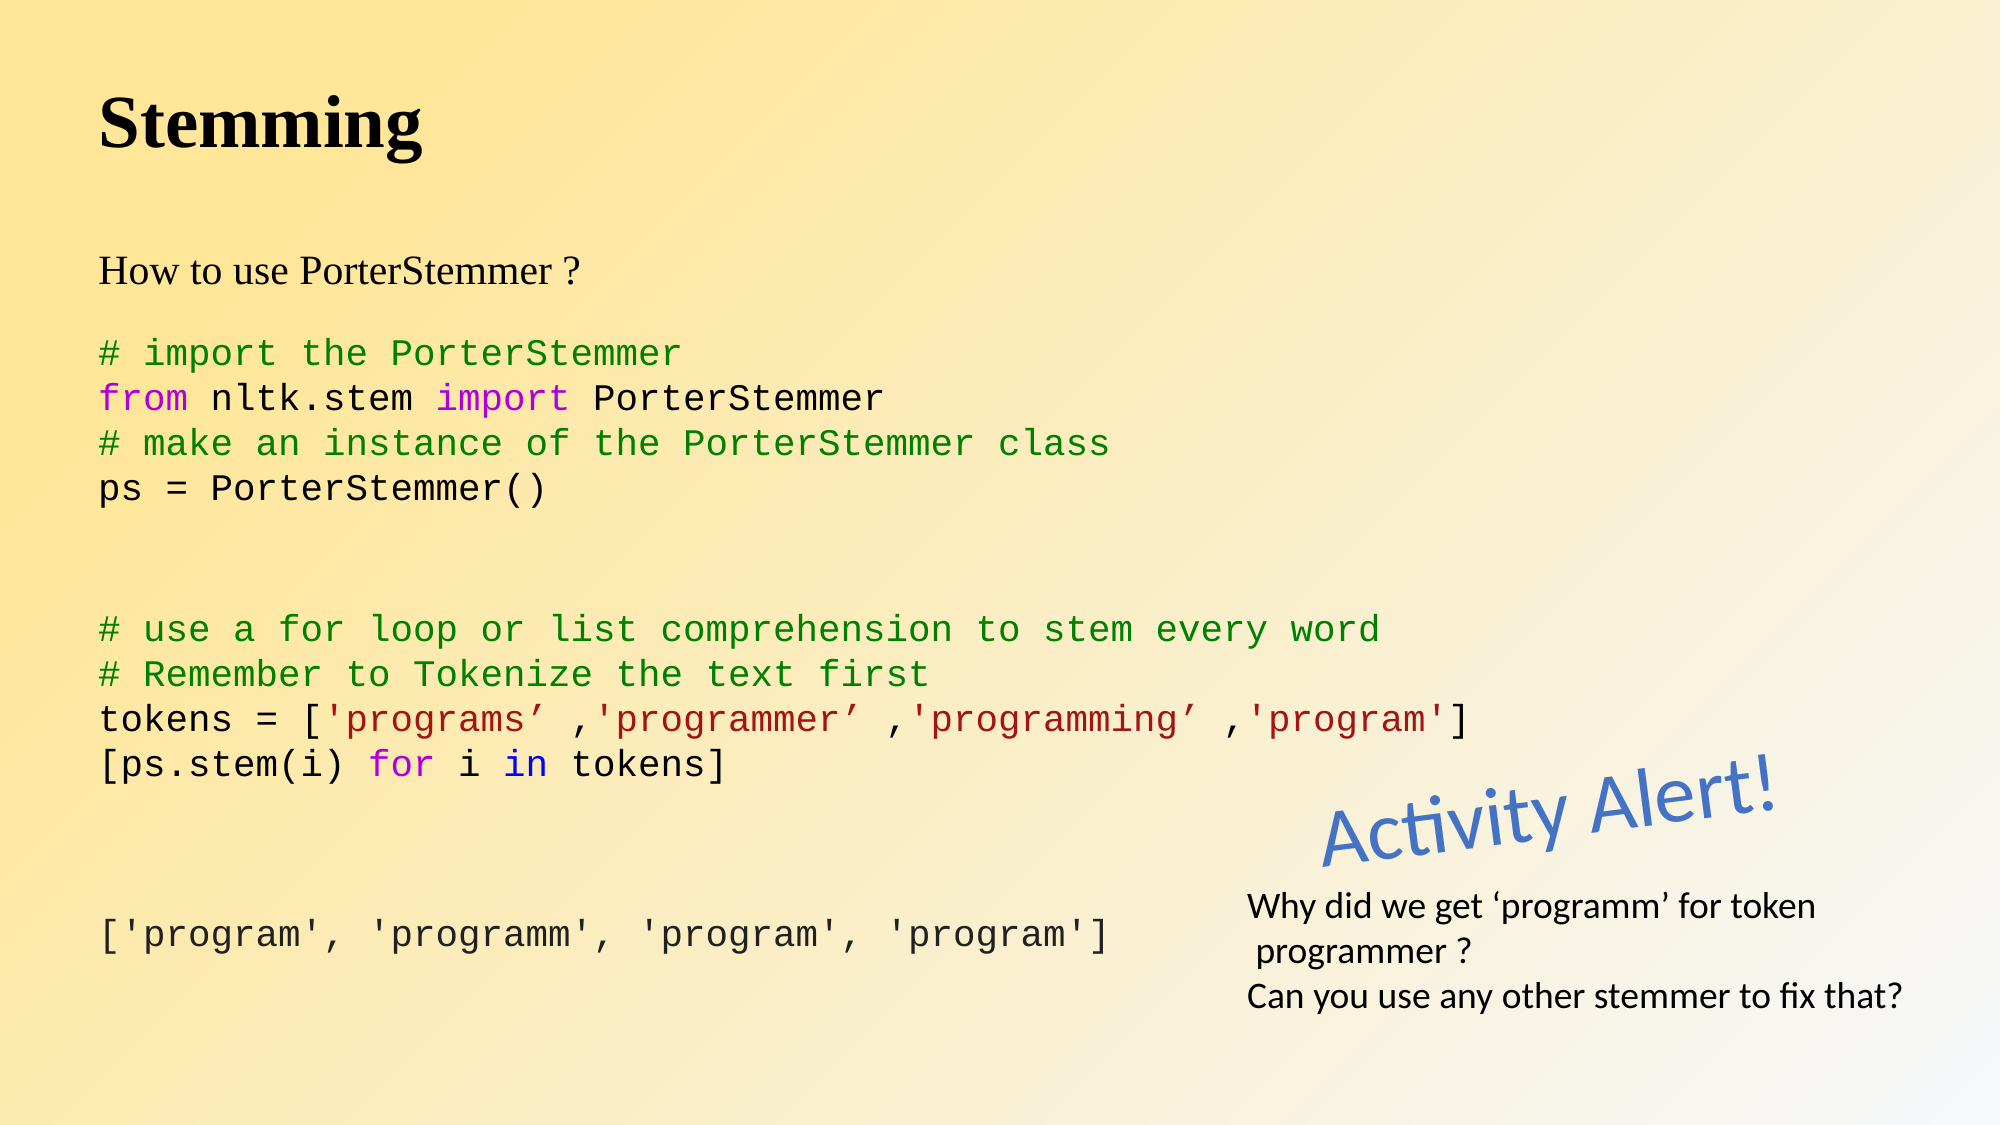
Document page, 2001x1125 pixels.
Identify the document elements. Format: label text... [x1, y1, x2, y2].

text_box Activity Alert! [1296, 714, 1820, 874]
text_box # use a for loop or list comprehension to stem every word # Remember to Tokenize the text first tokens = ['programs’ ,'programmer’ ,'programming’ ,'program'] [ps.stem(i) for i in tokens] [83, 596, 1597, 791]
title Stemming [83, 15, 1809, 210]
text_box ['program', 'programm', 'program', 'program'] [83, 901, 1232, 961]
list How to use PorterStemmer ? [83, 210, 1885, 309]
text_box # import the PorterStemmer from nltk.stem import PorterStemmer # make an instance of the PorterStemmer class ps = PorterStemmer() [83, 320, 1648, 515]
text_box Why did we get ‘programm’ for token programmer ? Can you use any other stemmer to fix that? [1232, 874, 1920, 1024]
